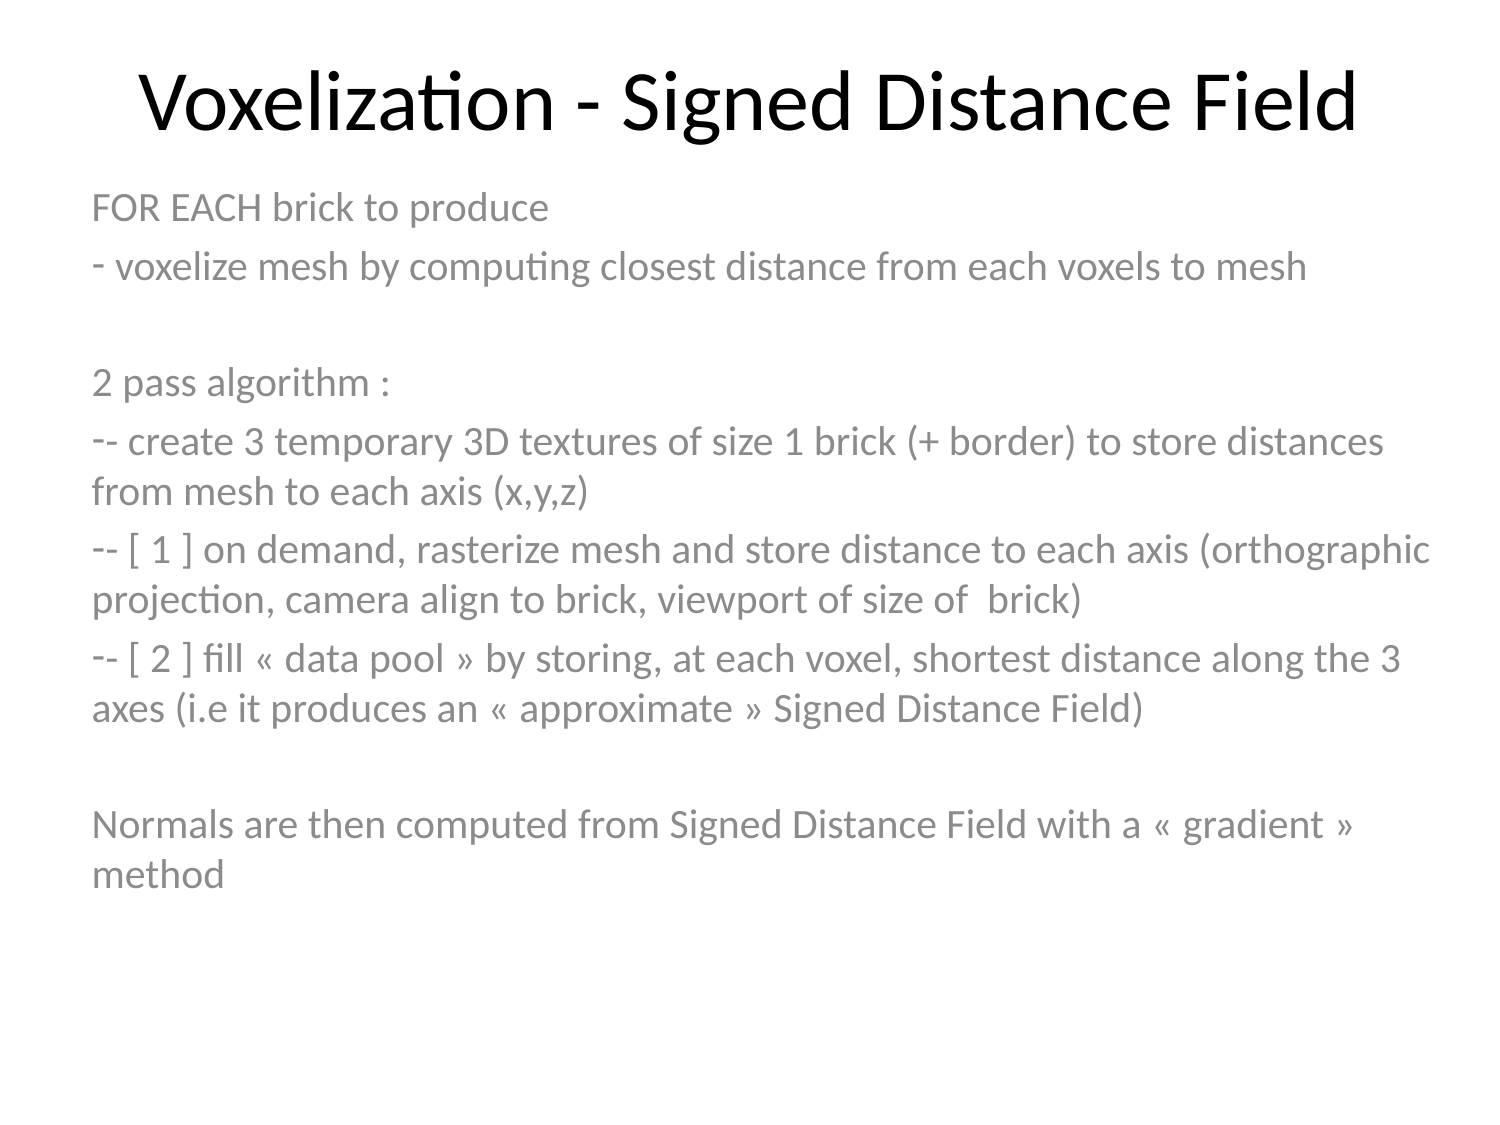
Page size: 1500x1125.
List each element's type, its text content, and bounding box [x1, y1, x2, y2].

subtitle FOR EACH brick to produce voxelize mesh by computing closest distance from each voxels to mesh 2 pass algorithm : - create 3 temporary 3D textures of size 1 brick (+ border) to store distances from mesh to each axis (x,y,z) - [ 1 ] on demand, rasterize mesh and store distance to each axis (orthographic projection, camera align to brick, viewport of size of brick) - [ 2 ] fill « data pool » by storing, at each voxel, shortest distance along the 3 axes (i.e it produces an « approximate » Signed Distance Field) Normals are then computed from Signed Distance Field with a « gradient » method [76, 172, 1447, 1012]
title Voxelization - Signed Distance Field [112, 30, 1388, 161]
